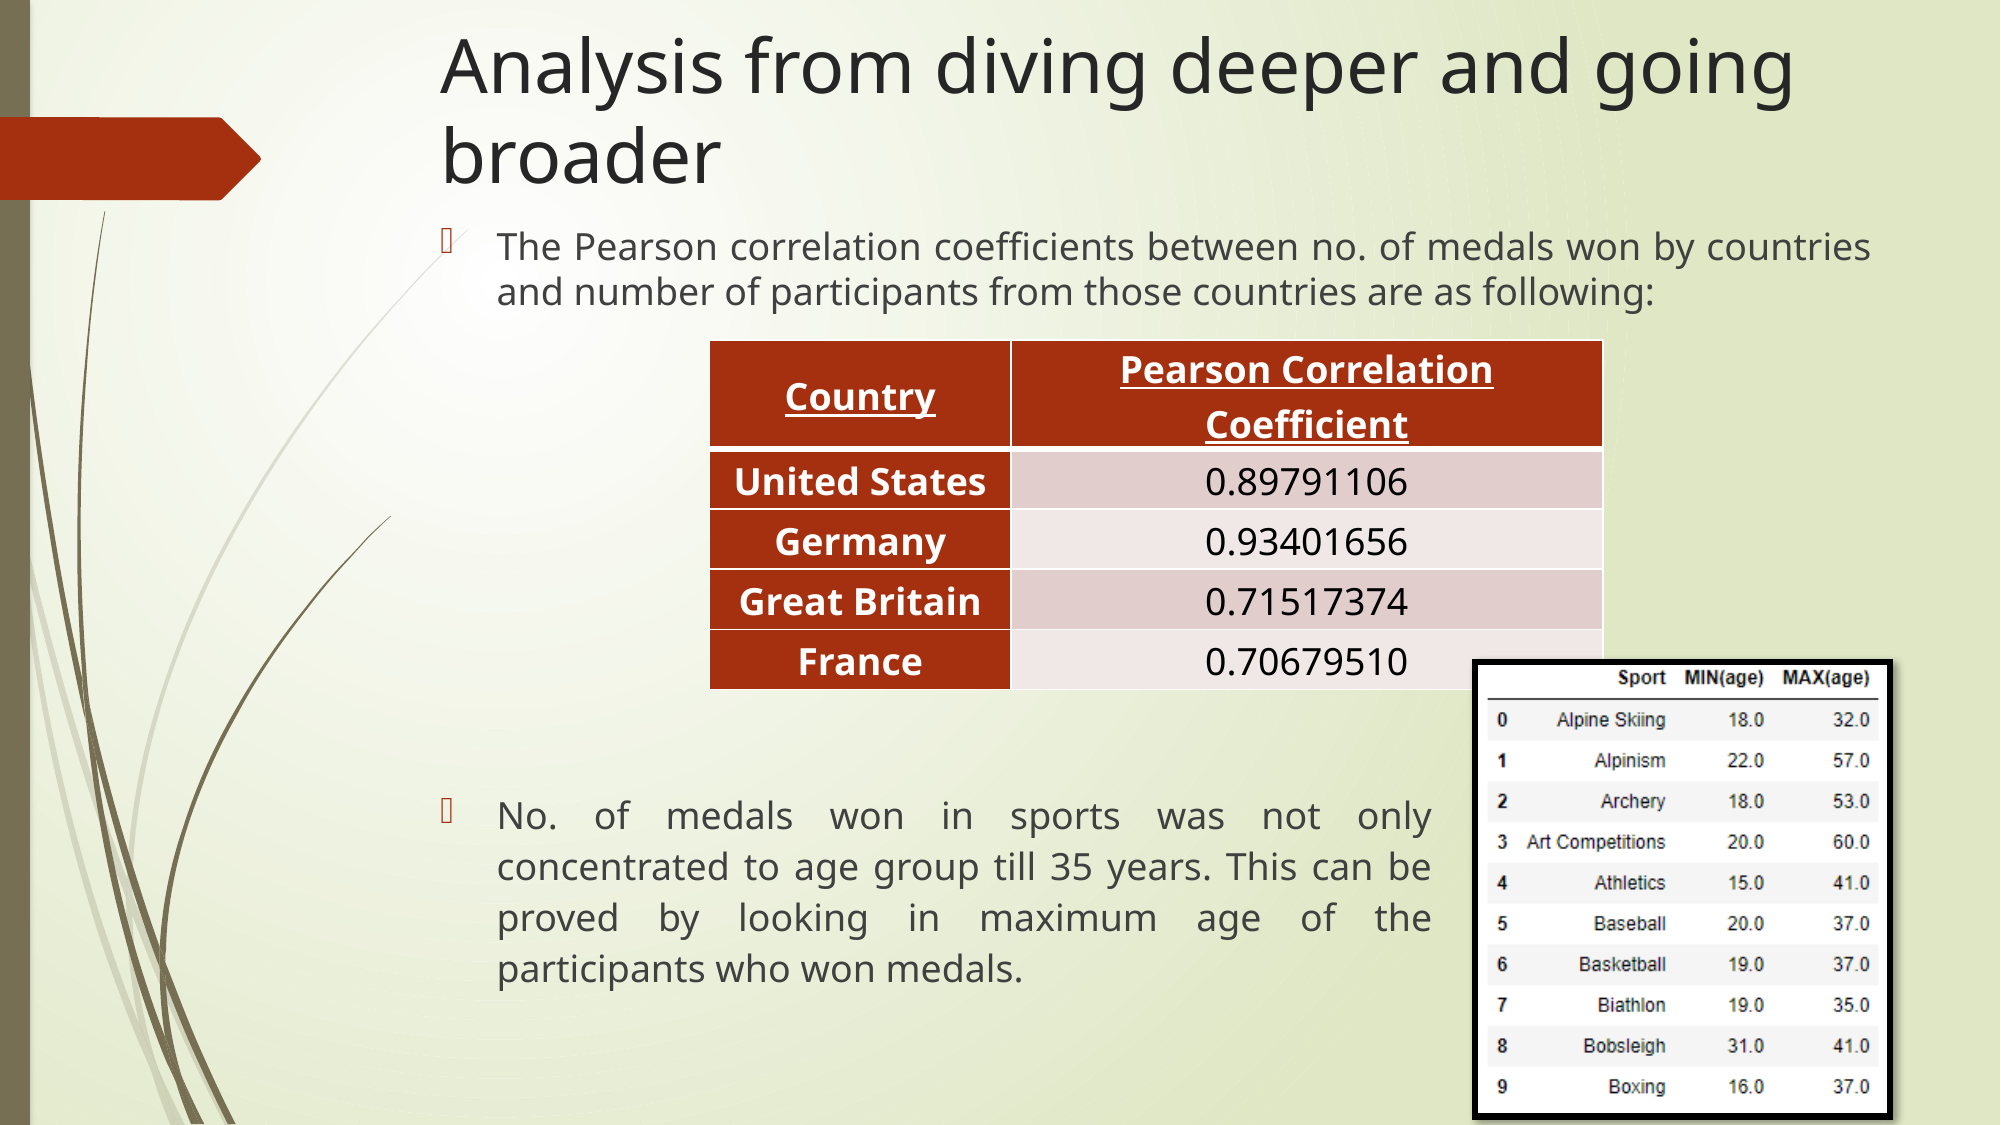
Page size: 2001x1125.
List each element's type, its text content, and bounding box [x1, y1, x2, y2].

table_cell 0.93401656 [1012, 510, 1602, 568]
list The Pearson correlation coefficients between no. of medals won by countries and number of participants from those countries are as following: [425, 215, 1888, 664]
table_header Pearson Correlation Coefficient [1012, 341, 1602, 446]
table_cell 0.71517374 [1012, 570, 1602, 629]
title Analysis from diving deeper and going broader [425, 11, 1888, 215]
table_cell United States [710, 452, 1010, 508]
table_header Country [710, 341, 1010, 446]
table_cell France [710, 630, 1010, 689]
table_cell Great Britain [710, 570, 1010, 629]
table_cell 0.70679510 [1012, 630, 1602, 689]
table_cell Germany [710, 510, 1010, 568]
text_box No. of medals won in sports was not only concentrated to age group till 35 years. This can be proved by looking in maximum age of the participants who won medals. [425, 781, 1448, 1069]
picture [1477, 664, 1888, 1114]
table_cell 0.89791106 [1012, 452, 1602, 508]
